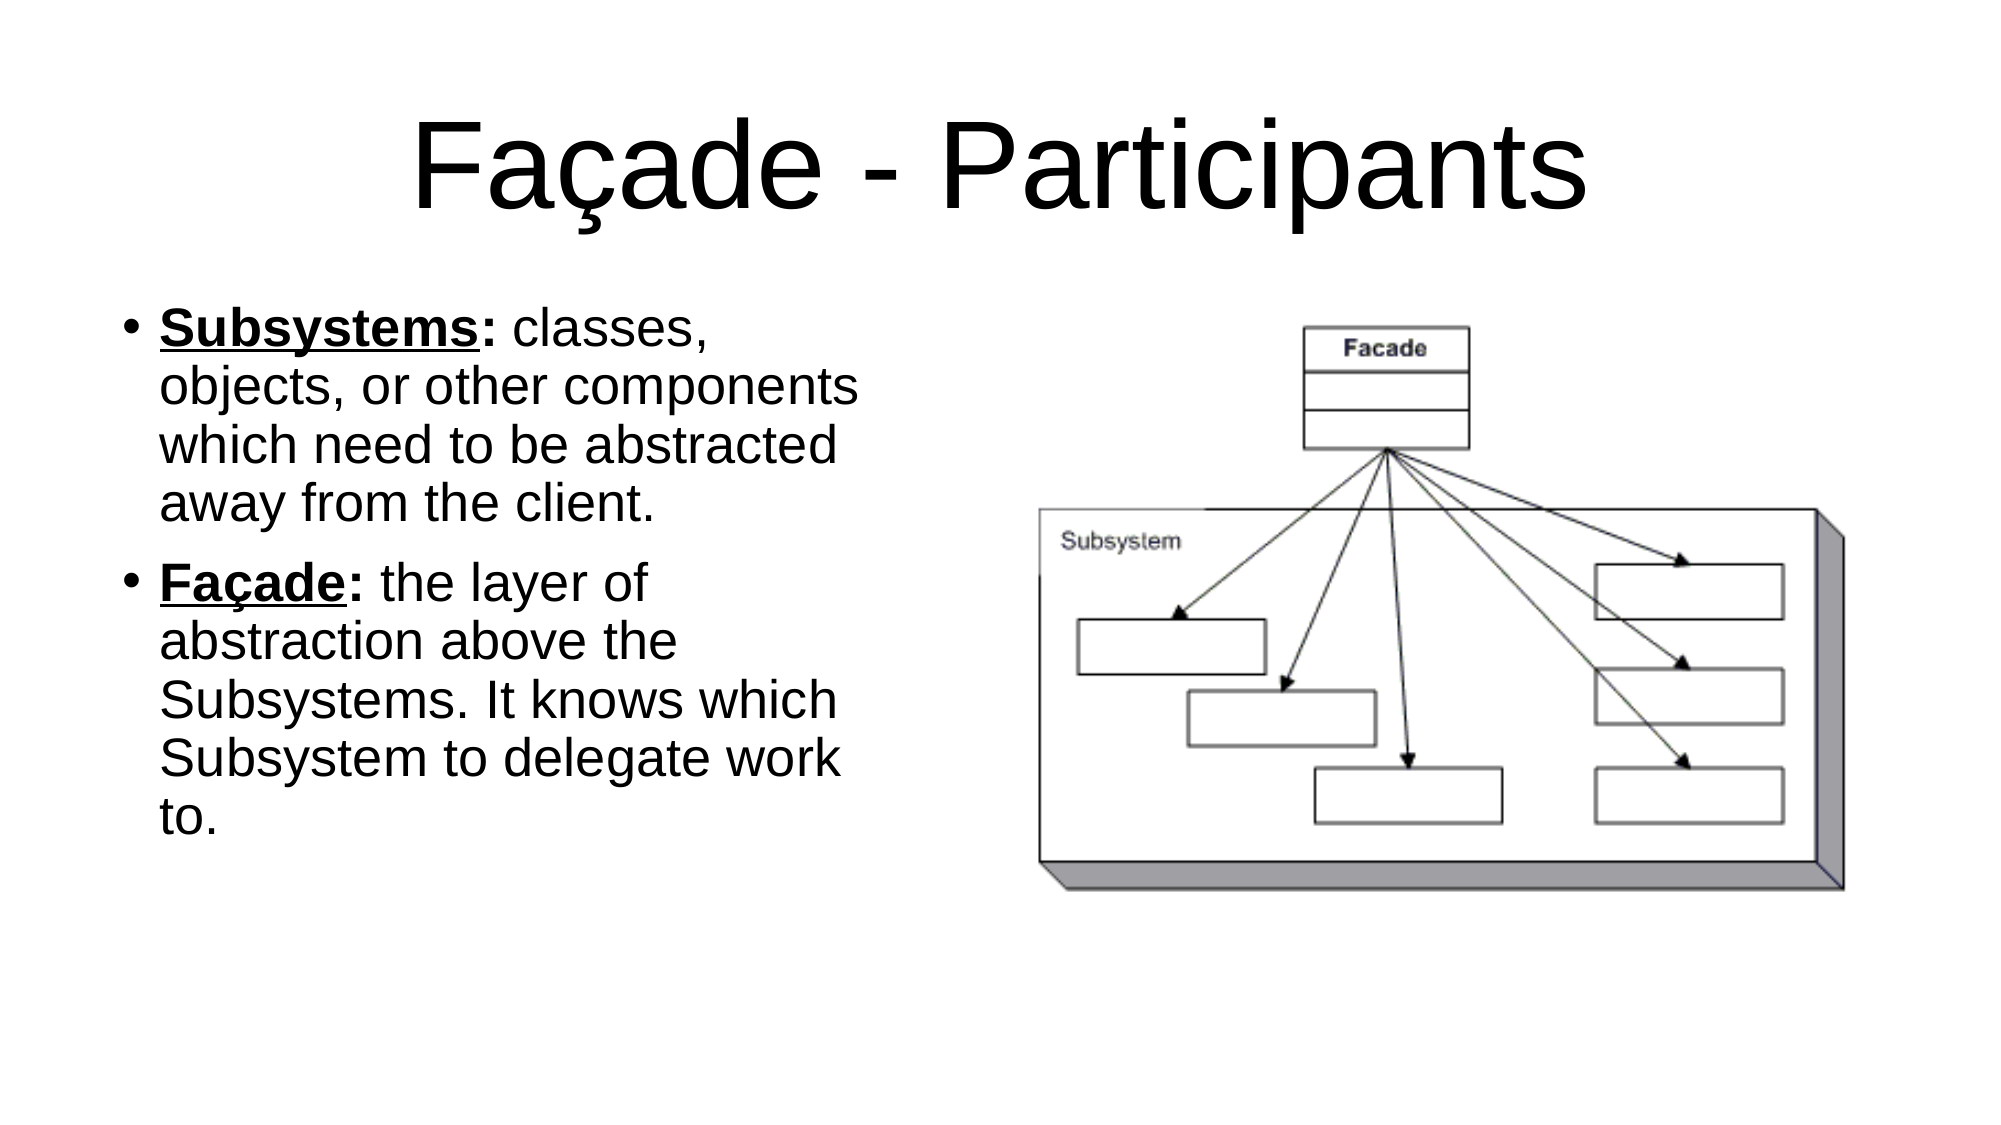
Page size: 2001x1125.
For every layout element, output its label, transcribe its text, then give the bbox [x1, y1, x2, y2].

title Façade - Participants [137, 59, 1863, 278]
picture [1026, 315, 1863, 915]
text_box Subsystems: classes, objects, or other components which need to be abstracted away from the client. Façade: the layer of abstraction above the Subsystems. It knows which Subsystem to delegate work to. [107, 292, 918, 1099]
